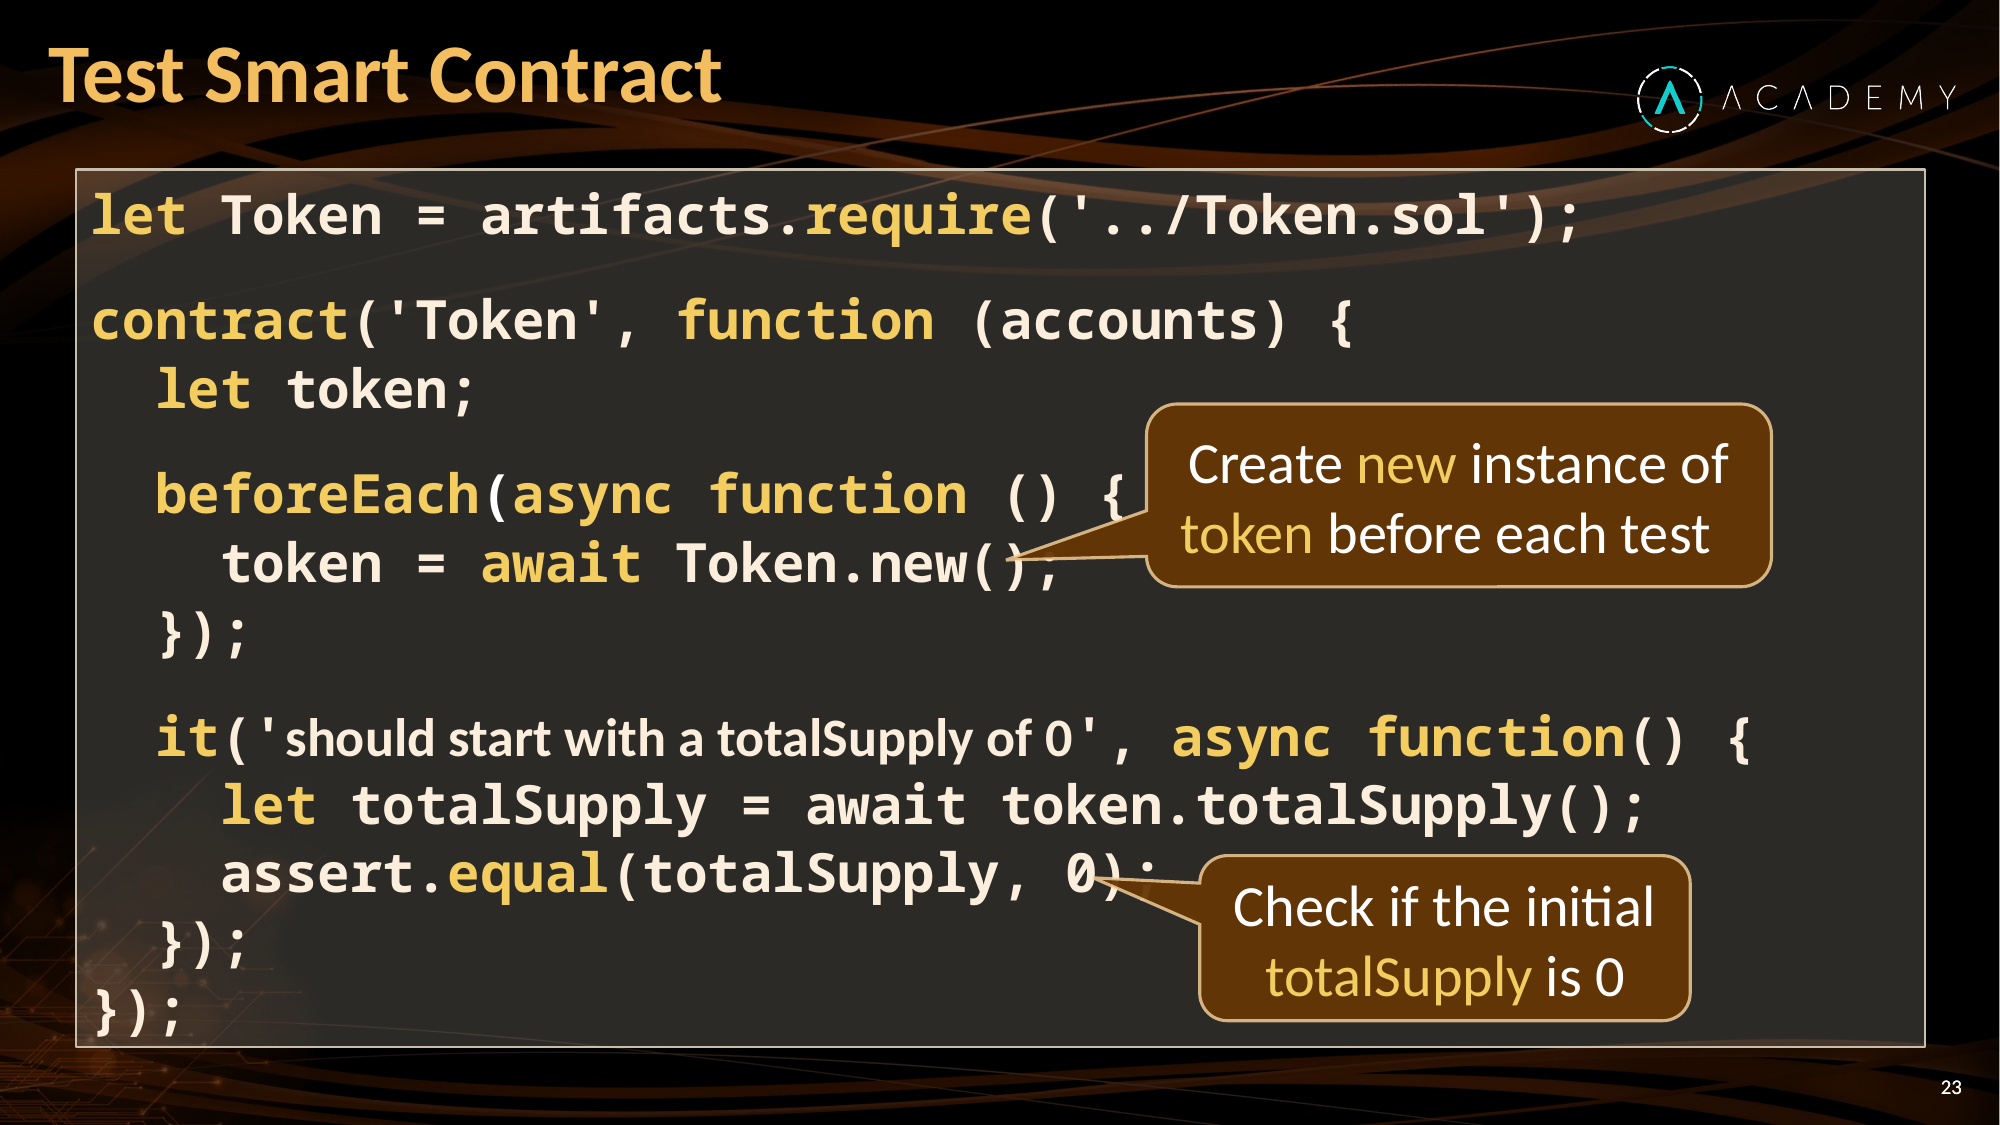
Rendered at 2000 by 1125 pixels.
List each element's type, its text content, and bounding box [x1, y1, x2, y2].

text_box 23 [1897, 1070, 1968, 1103]
picture [0, 0, 2000, 1125]
text_box Check if the initial totalSupply is 0 [1092, 854, 1692, 1022]
text_box let Token = artifacts.require('../Token.sol'); contract('Token', function (accounts) { let token; beforeEach(async function () { token = await Token.new(); }); it('should start with a totalSupply of 0', async function() { let totalSupply = await token.totalSupply(); assert.equal(totalSupply, 0); }); }); [75, 169, 1925, 1047]
title Test Smart Contract [30, 6, 1602, 145]
text_box Create new instance of token before each test [1005, 402, 1773, 588]
